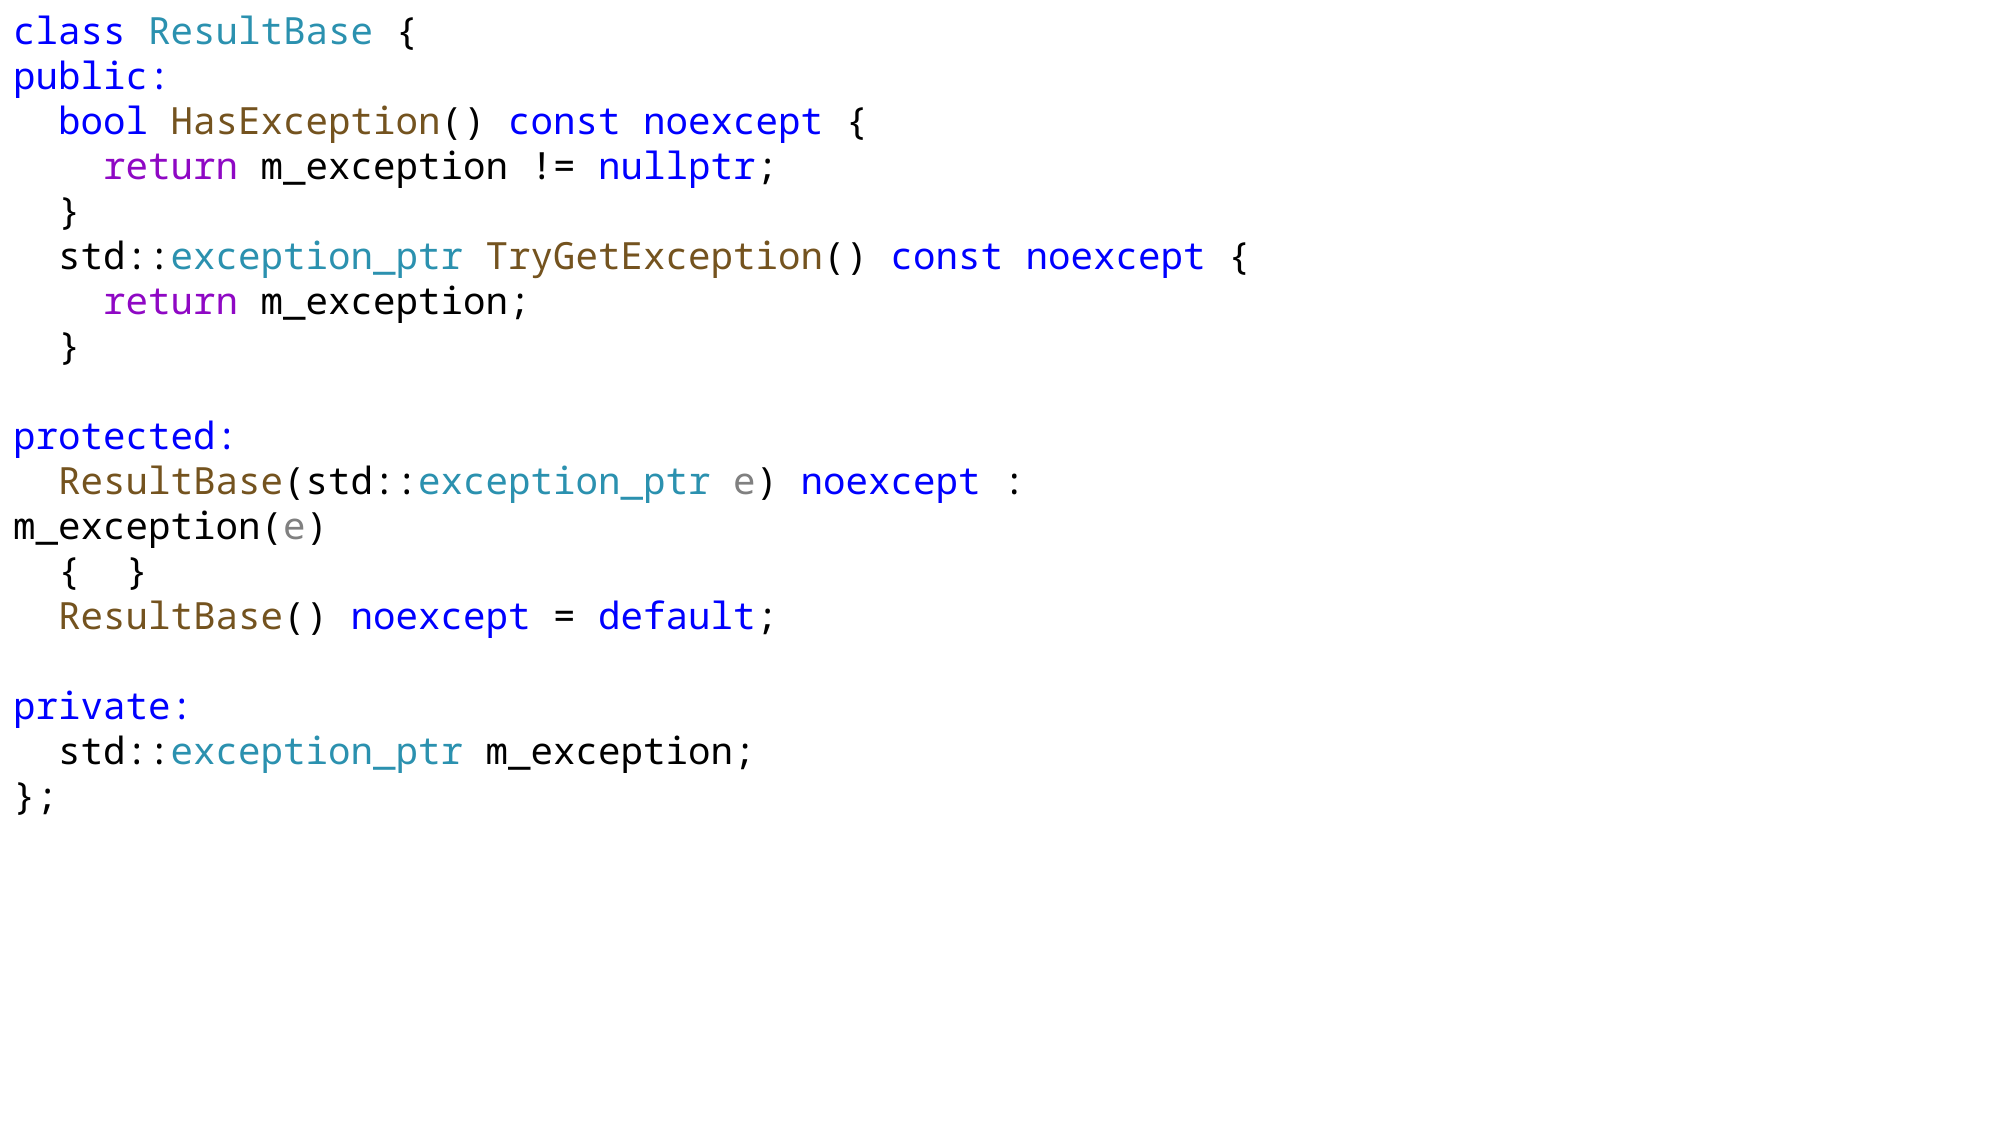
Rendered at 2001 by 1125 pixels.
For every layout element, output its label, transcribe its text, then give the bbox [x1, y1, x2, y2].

text_box class ResultBase { public: bool HasException() const noexcept { return m_exception != nullptr; } std::exception_ptr TryGetException() const noexcept { return m_exception; } protected: ResultBase(std::exception_ptr e) noexcept : m_exception(e) { } ResultBase() noexcept = default; private: std::exception_ptr m_exception; }; [0, 0, 1355, 825]
